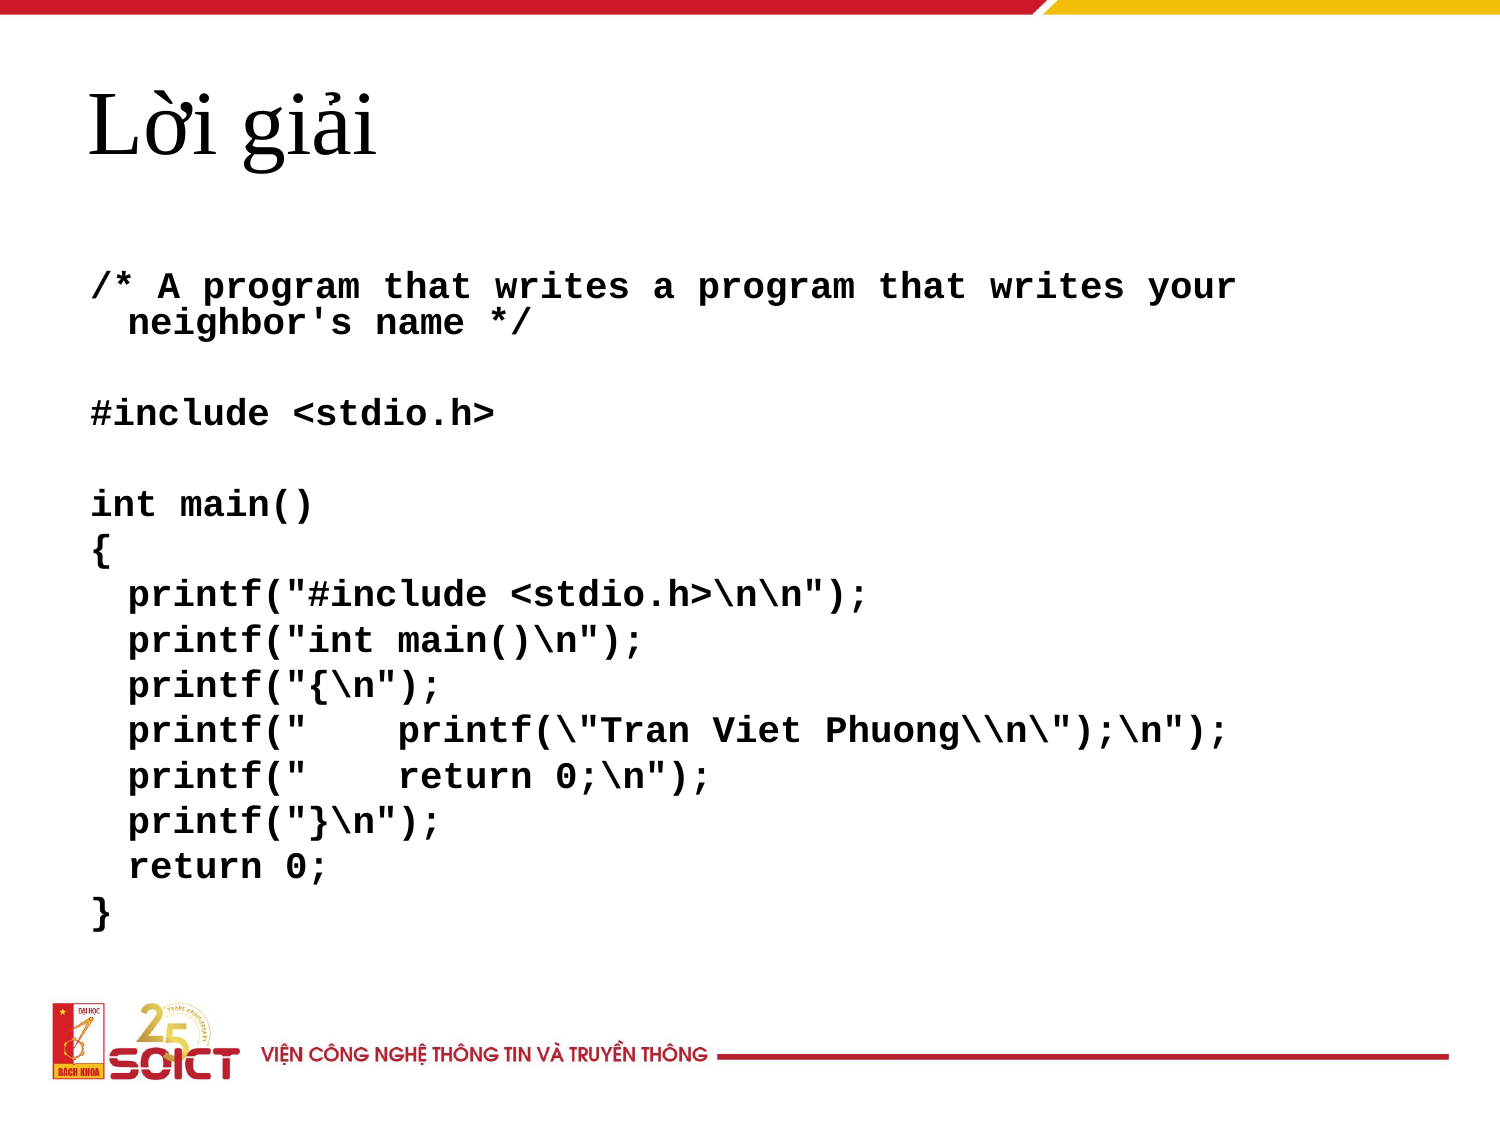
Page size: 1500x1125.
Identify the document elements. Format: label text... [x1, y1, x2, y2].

picture [0, 0, 1500, 1125]
title Lời giải [72, 16, 1425, 233]
list /* A program that writes a program that writes your neighbor's name */ #include <stdio.h> int main() { printf("#include <stdio.h>\n\n"); printf("int main()\n"); printf("{\n"); printf(" printf(\"Tran Viet Phuong\\n\");\n"); printf(" return 0;\n"); printf("}\n"); return 0; } [75, 262, 1425, 994]
